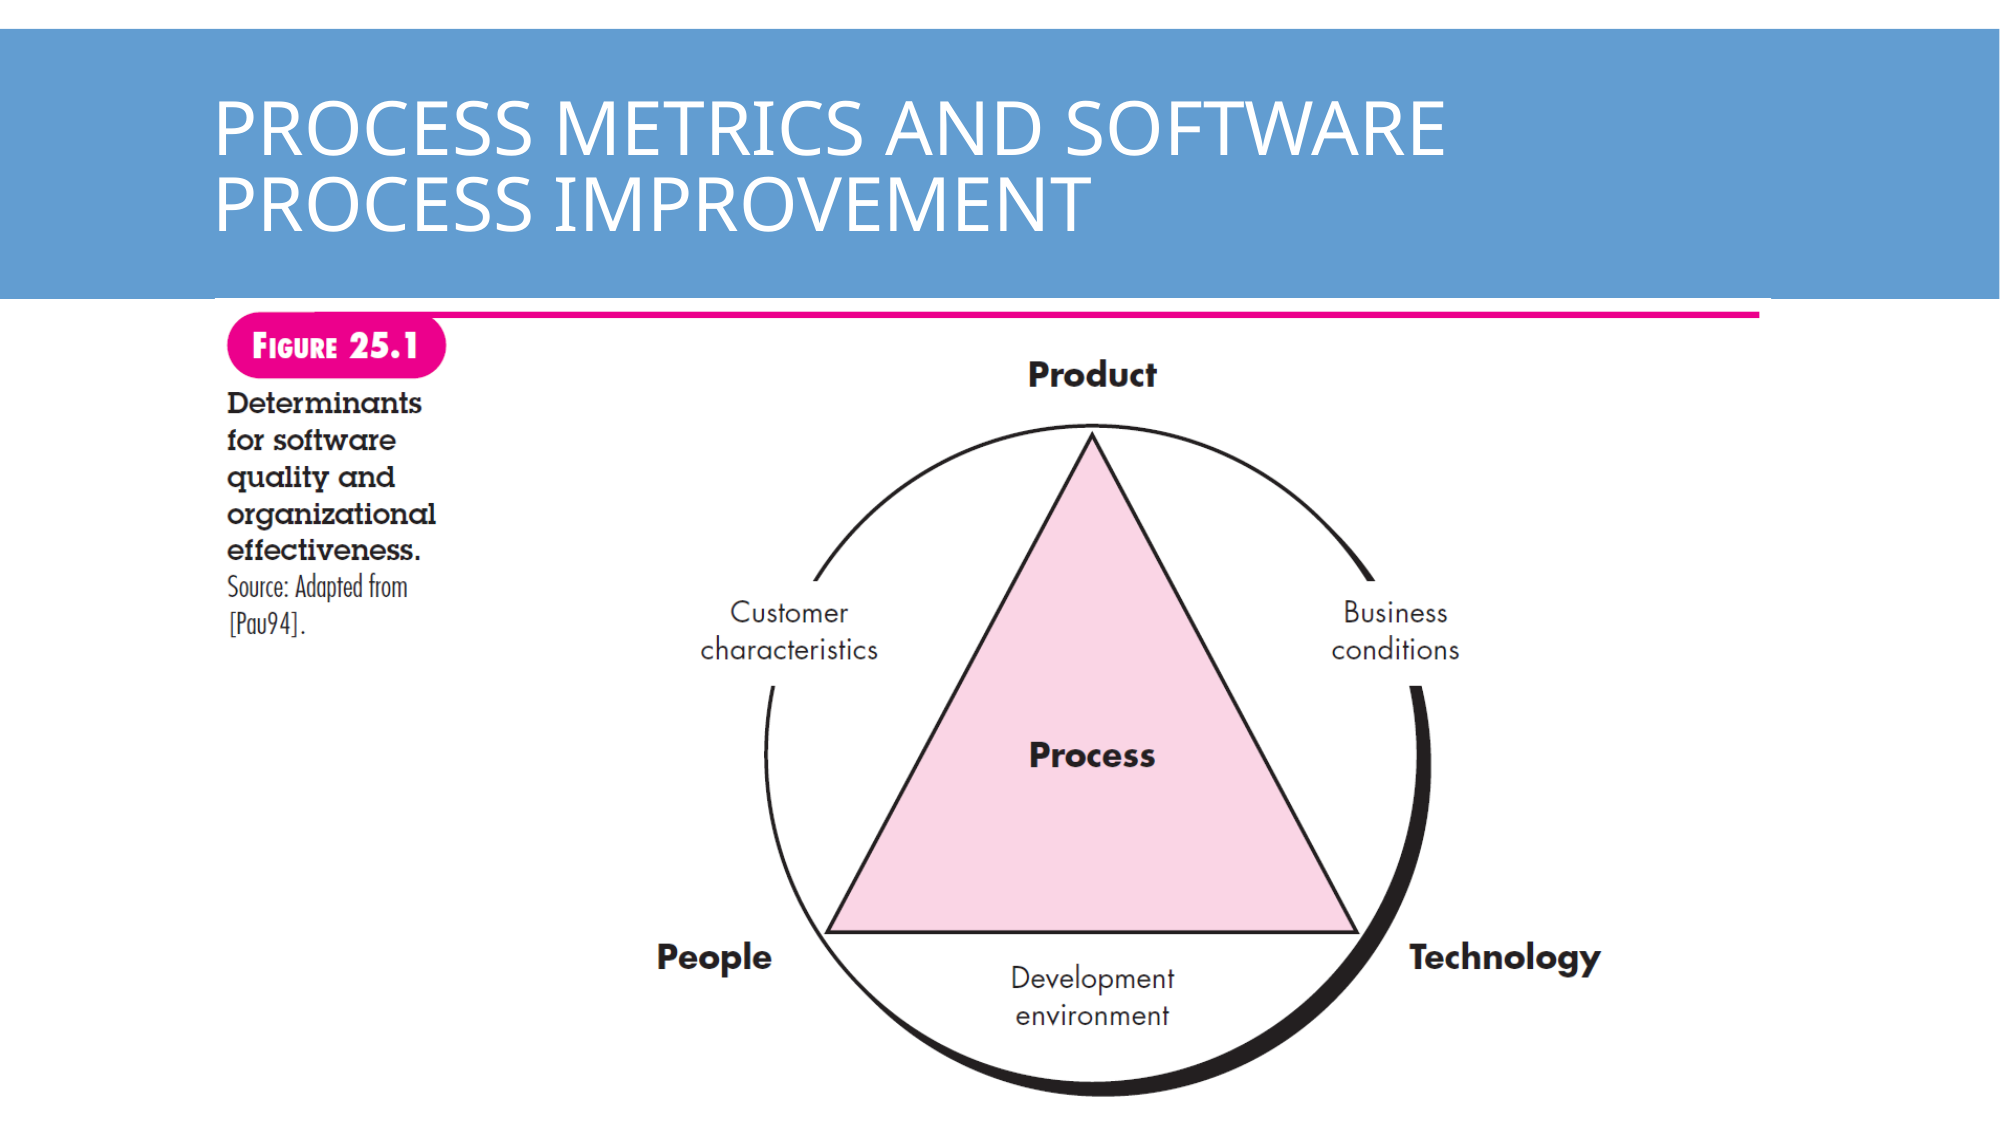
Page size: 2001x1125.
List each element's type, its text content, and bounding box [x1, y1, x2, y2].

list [214, 298, 1772, 1116]
title Process Metrics and software process improvement [197, 46, 1803, 295]
